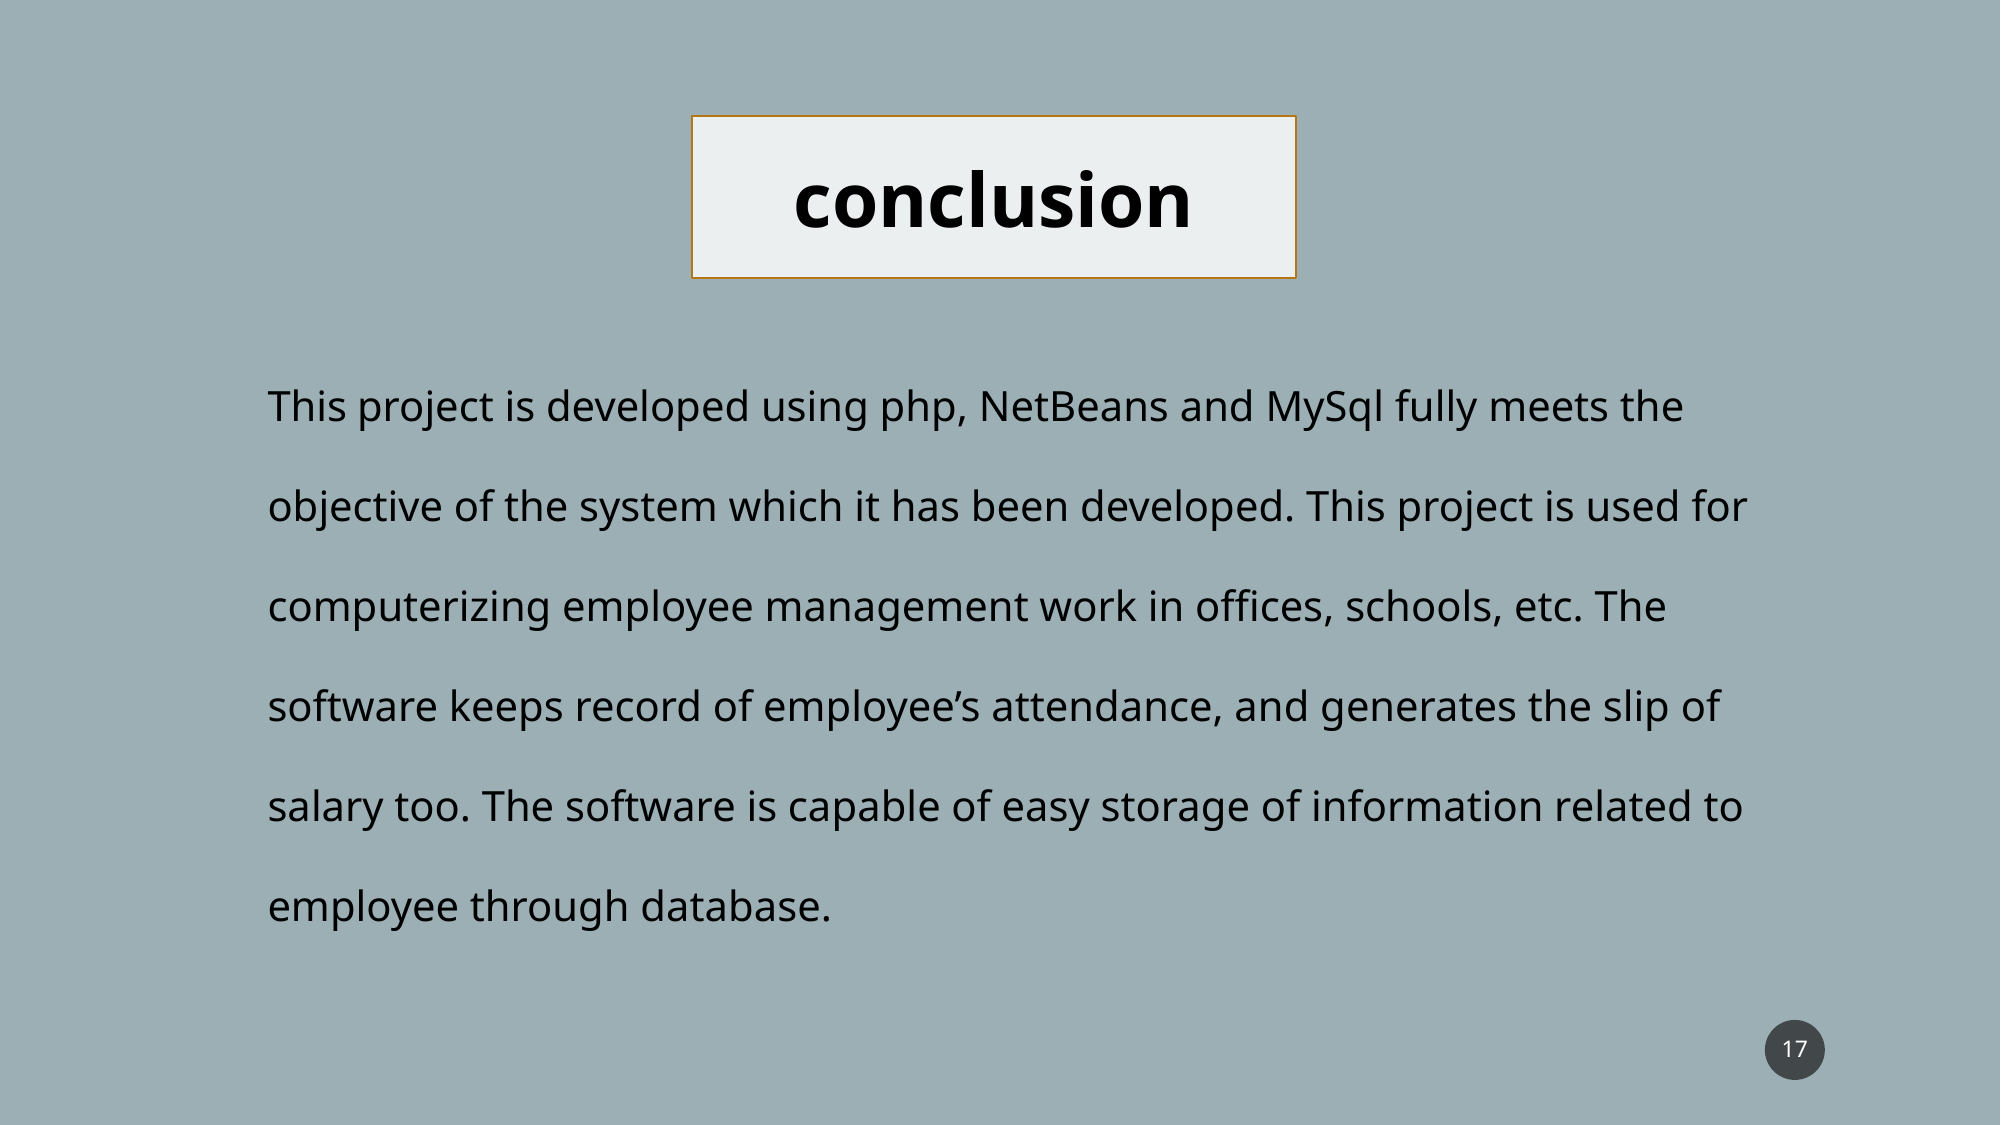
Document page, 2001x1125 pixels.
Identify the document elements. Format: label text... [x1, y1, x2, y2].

slide_number 17 [1764, 1019, 1825, 1080]
text_box This project is developed using php, NetBeans and MySql fully meets the objective of the system which it has been developed. This project is used for computerizing employee management work in offices, schools, etc. The software keeps record of employee’s attendance, and generates the slip of salary too. The software is capable of easy storage of information related to employee through database. [252, 322, 1766, 1038]
text_box conclusion [691, 115, 1297, 279]
